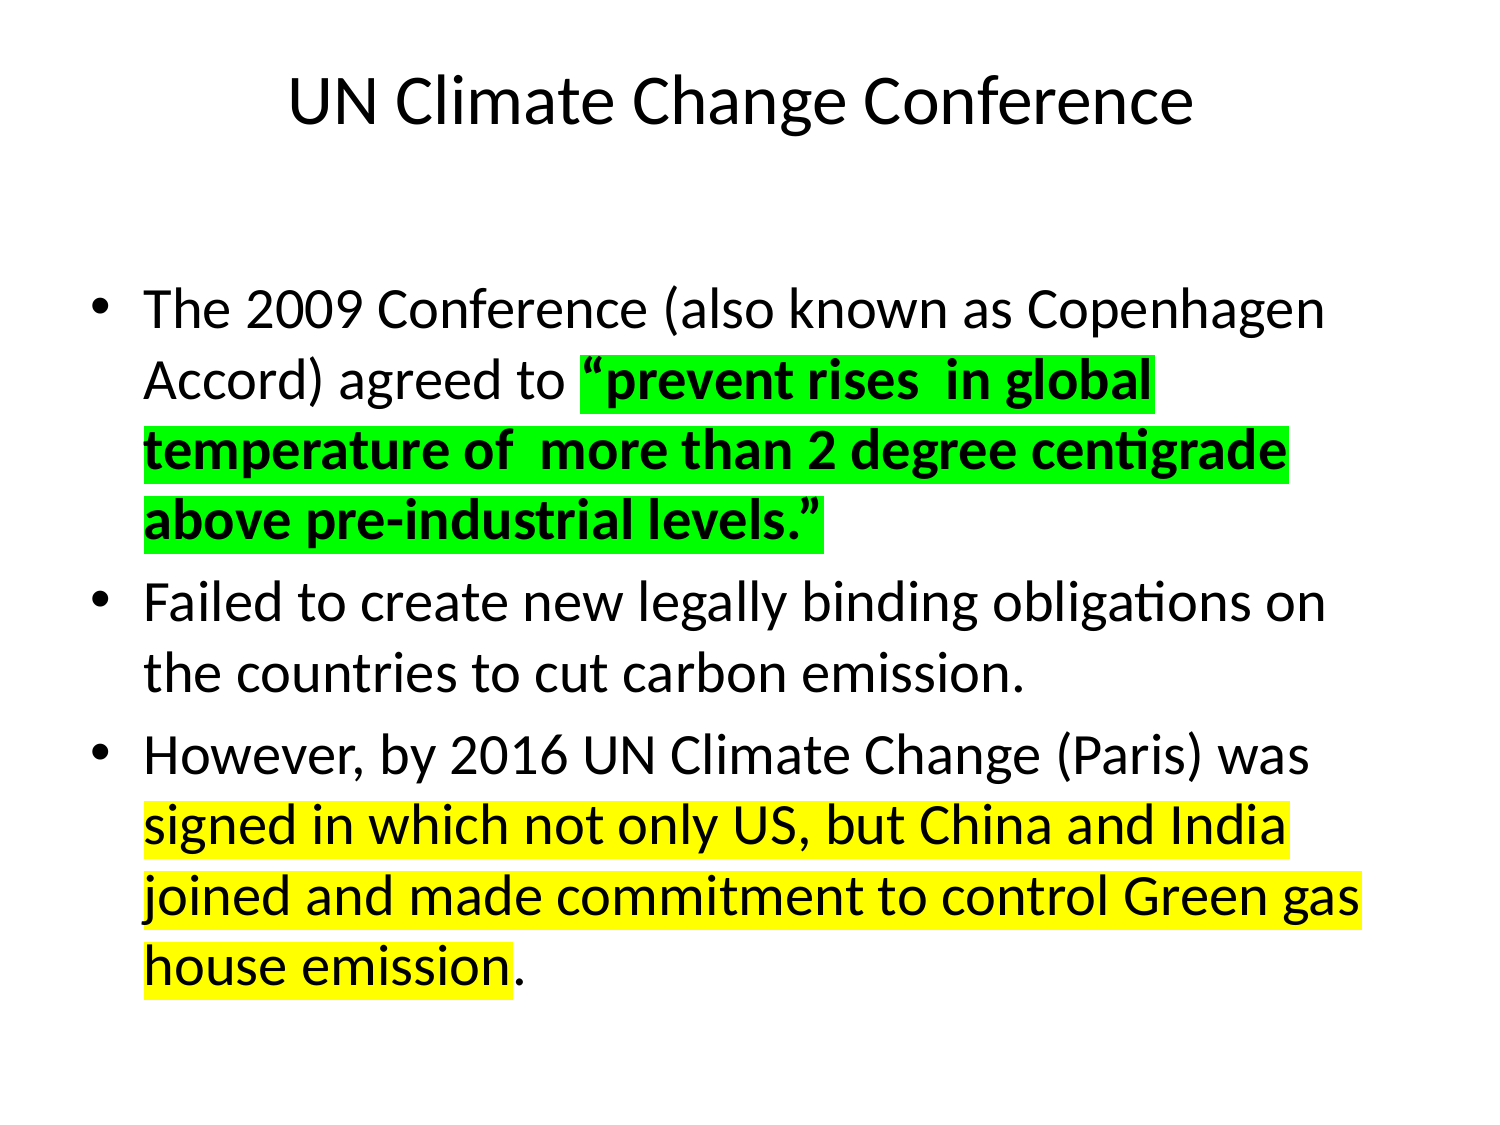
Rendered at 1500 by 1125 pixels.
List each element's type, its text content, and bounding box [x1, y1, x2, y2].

list The 2009 Conference (also known as Copenhagen Accord) agreed to “prevent rises in global temperature of more than 2 degree centigrade above pre-industrial levels.” Failed to create new legally binding obligations on the countries to cut carbon emission. However, by 2016 UN Climate Change (Paris) was signed in which not only US, but China and India joined and made commitment to control Green gas house emission. [75, 262, 1425, 1005]
title UN Climate Change Conference [75, 45, 1425, 233]
